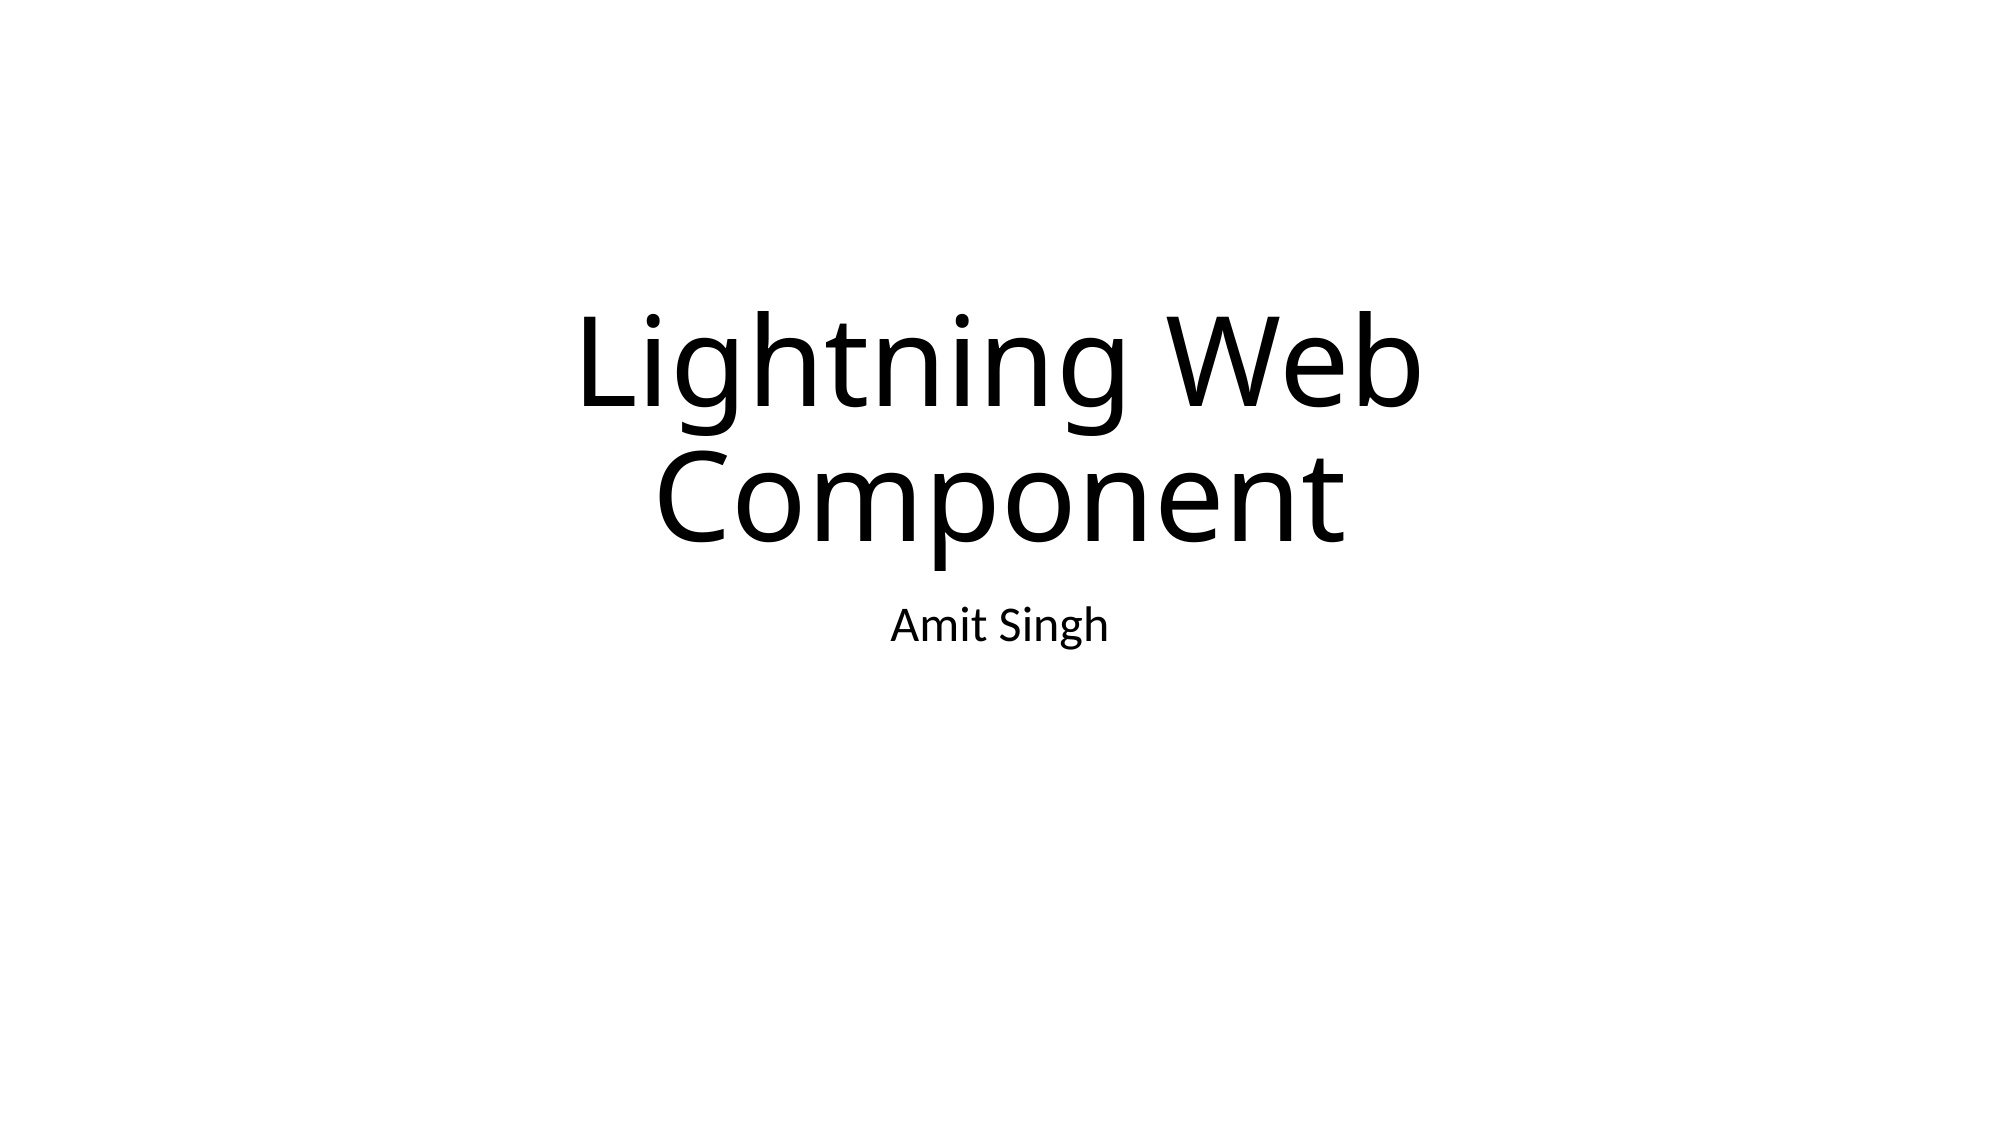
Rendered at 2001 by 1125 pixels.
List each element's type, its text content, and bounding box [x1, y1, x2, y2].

subtitle Amit Singh [249, 590, 1750, 863]
title Lightning Web Component [249, 184, 1750, 576]
